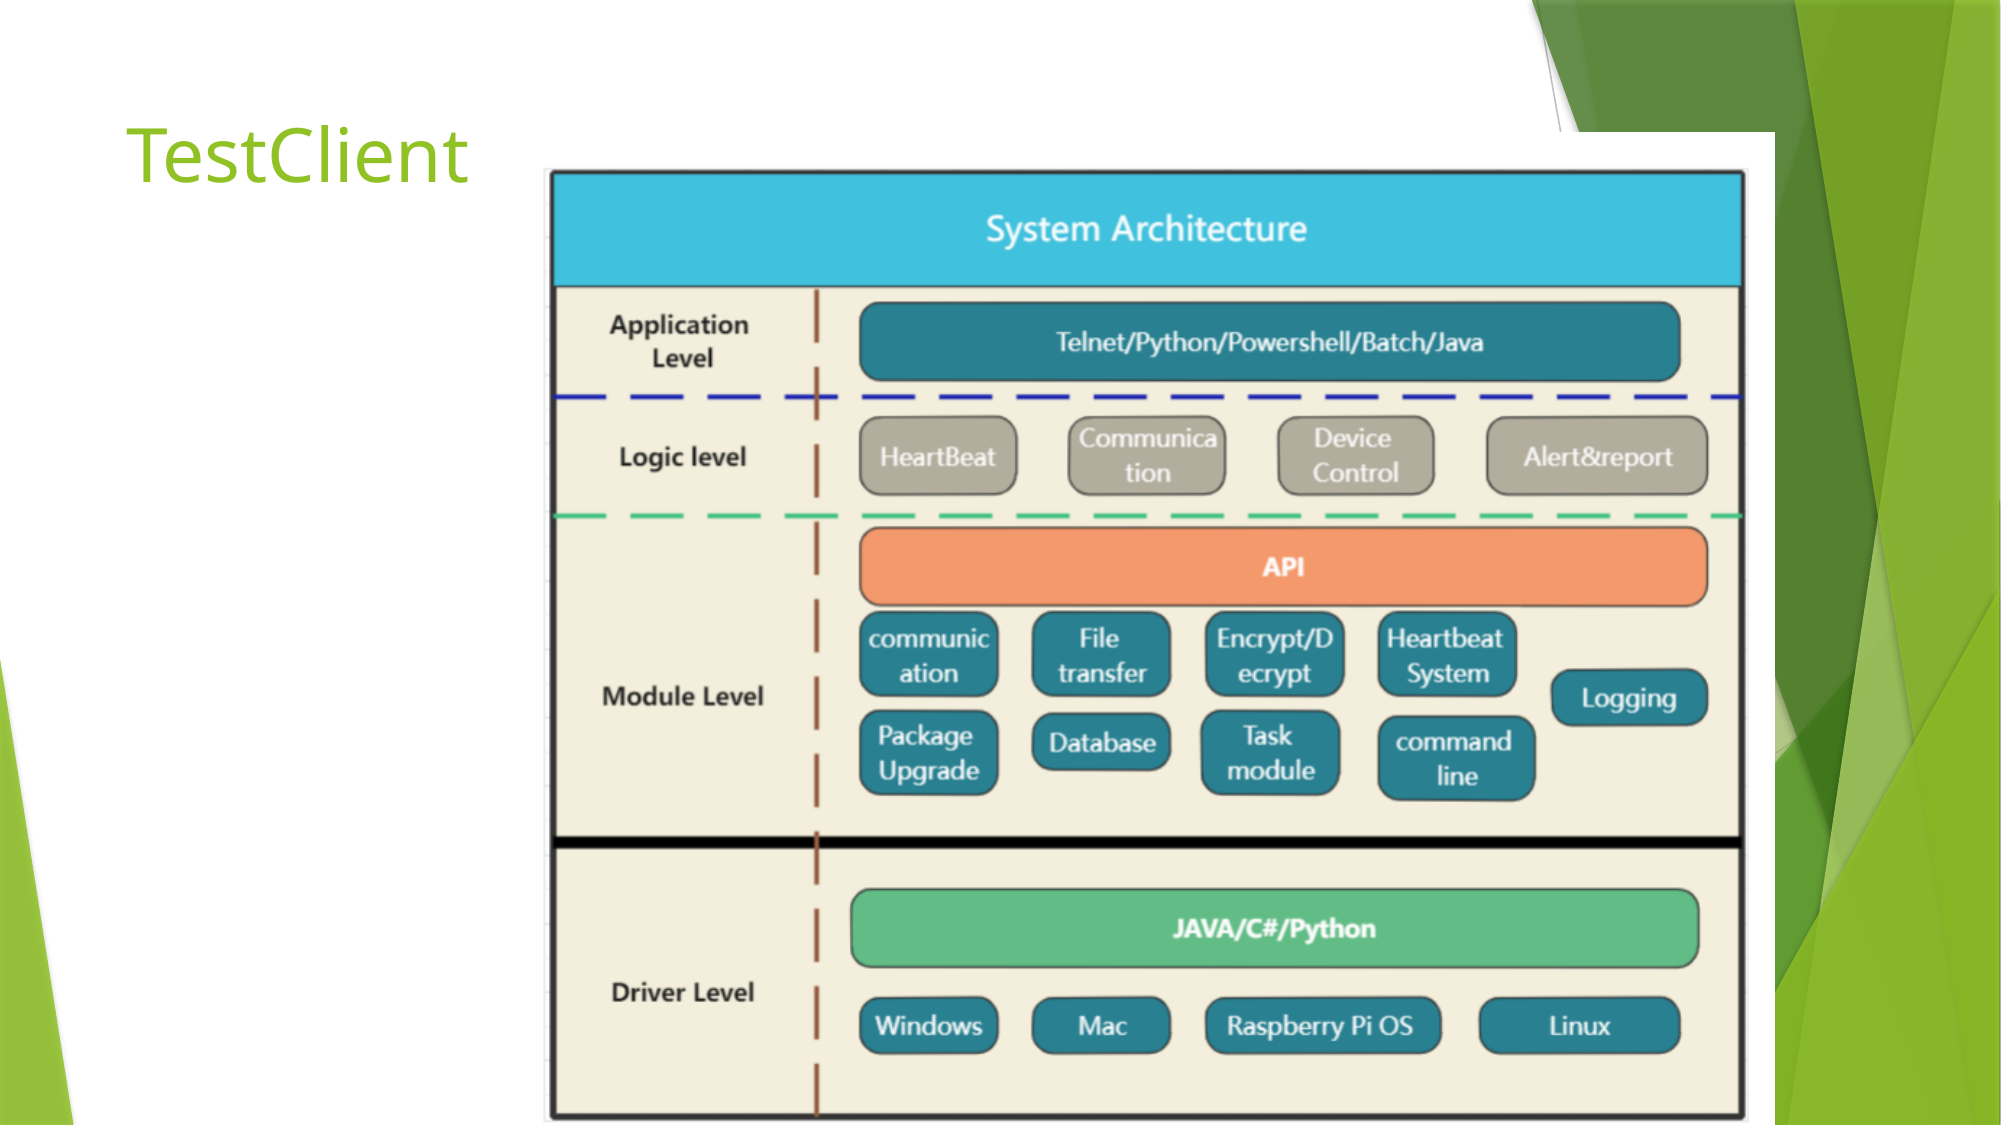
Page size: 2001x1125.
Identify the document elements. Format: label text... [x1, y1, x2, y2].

title TestClient [111, 99, 537, 317]
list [518, 132, 1776, 1125]
